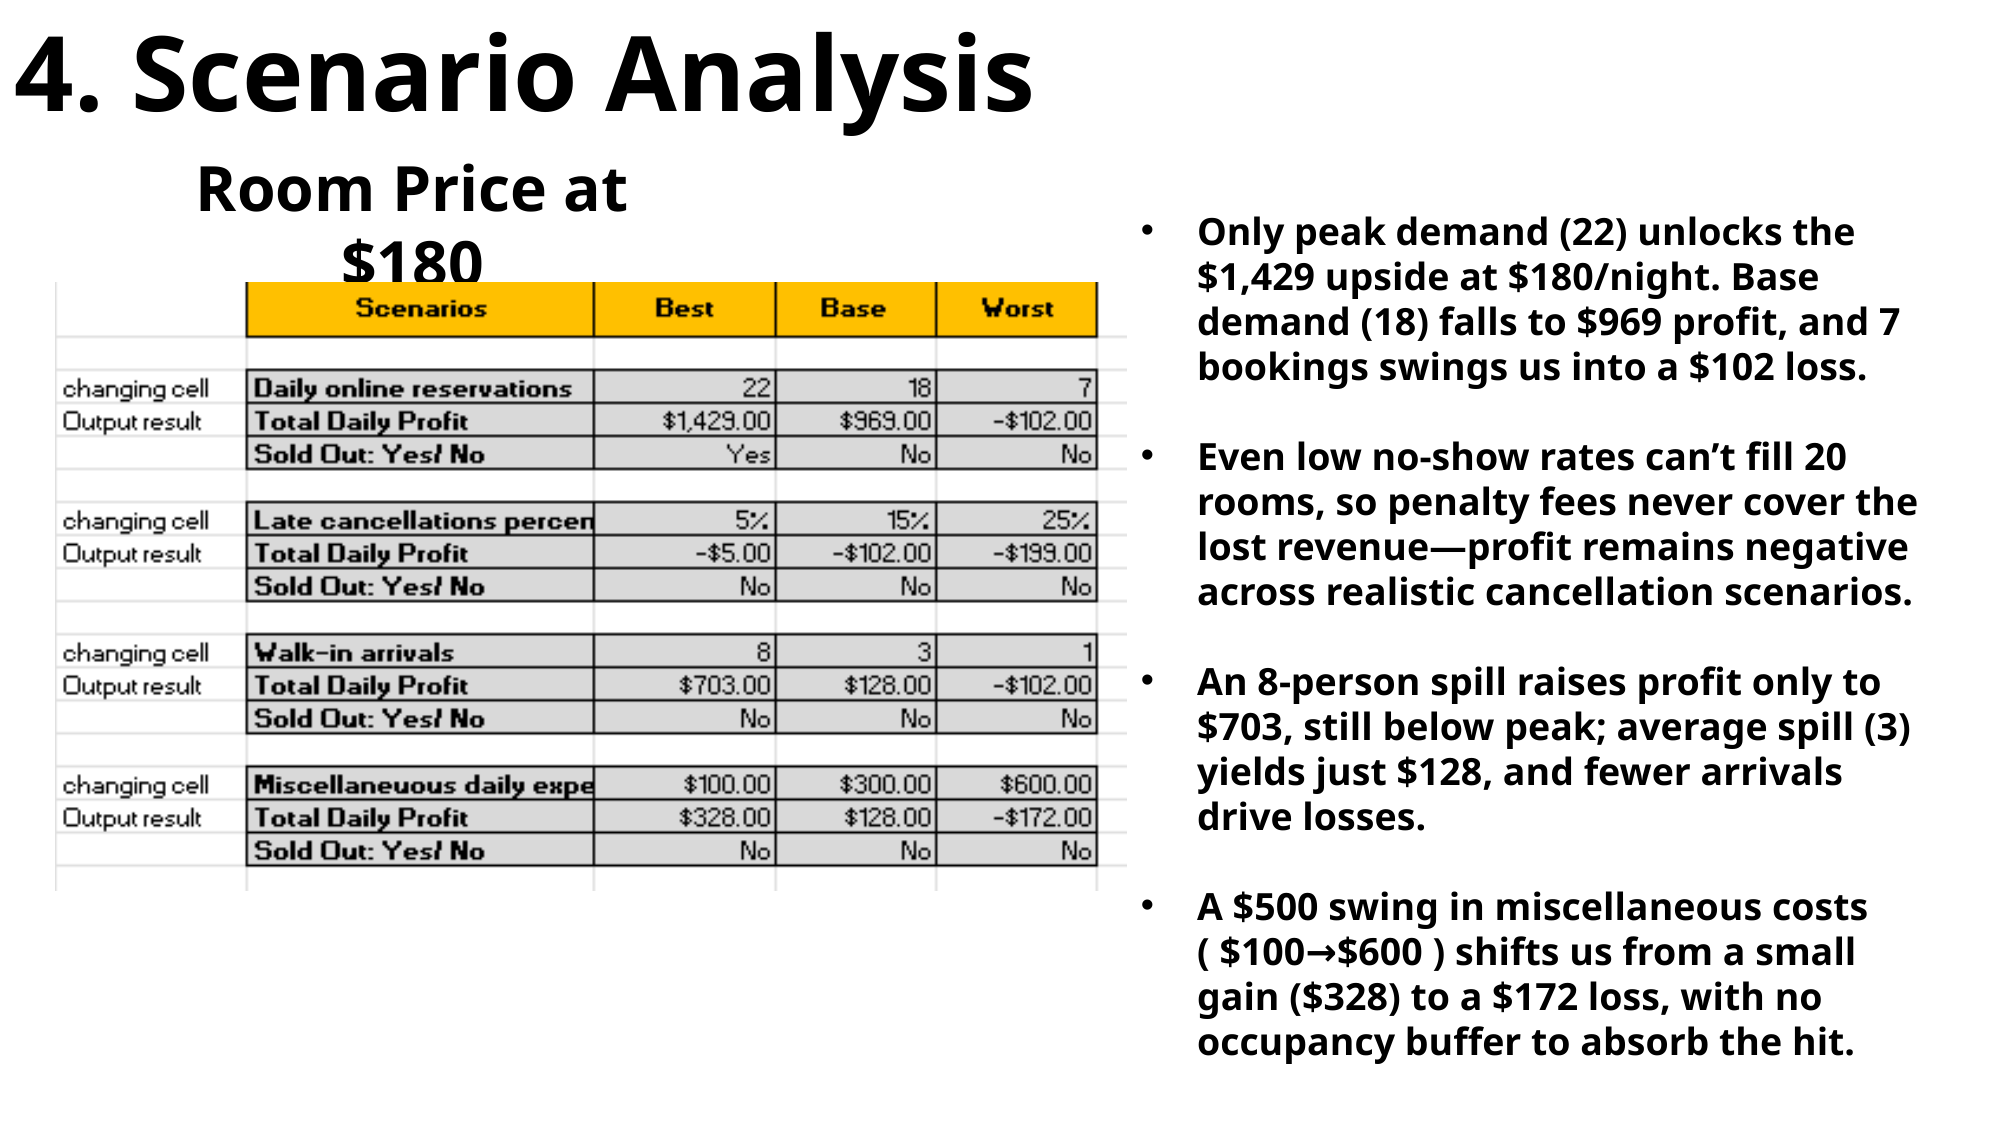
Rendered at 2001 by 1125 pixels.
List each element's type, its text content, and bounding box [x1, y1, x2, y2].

text_box 4. Scenario Analysis [0, 53, 1782, 140]
text_box An 8-person spill raises profit only to $703, still below peak; average spill (3) yields just $128, and fewer arrivals drive losses. [0, 0, 2000, 53]
picture [55, 282, 1127, 891]
text_box Room Price at $180 [113, 141, 712, 282]
text_box Only peak demand (22) unlocks the $1,429 upside at $180/night. Base demand (18) falls to $969 profit, and 7 bookings swings us into a $102 loss. Even low no-show rates can’t fill 20 rooms, so penalty fees never cover the lost revenue—profit remains negative across realistic cancellation scenarios. An 8-person spill raises profit only to $703, still below peak; average spill (3) yields just $128, and fewer arrivals drive losses. A $500 swing in miscellaneous costs ( $100→$600 ) shifts us from a small gain ($328) to a $172 loss, with no occupancy buffer to absorb the hit. [1126, 200, 1959, 1125]
